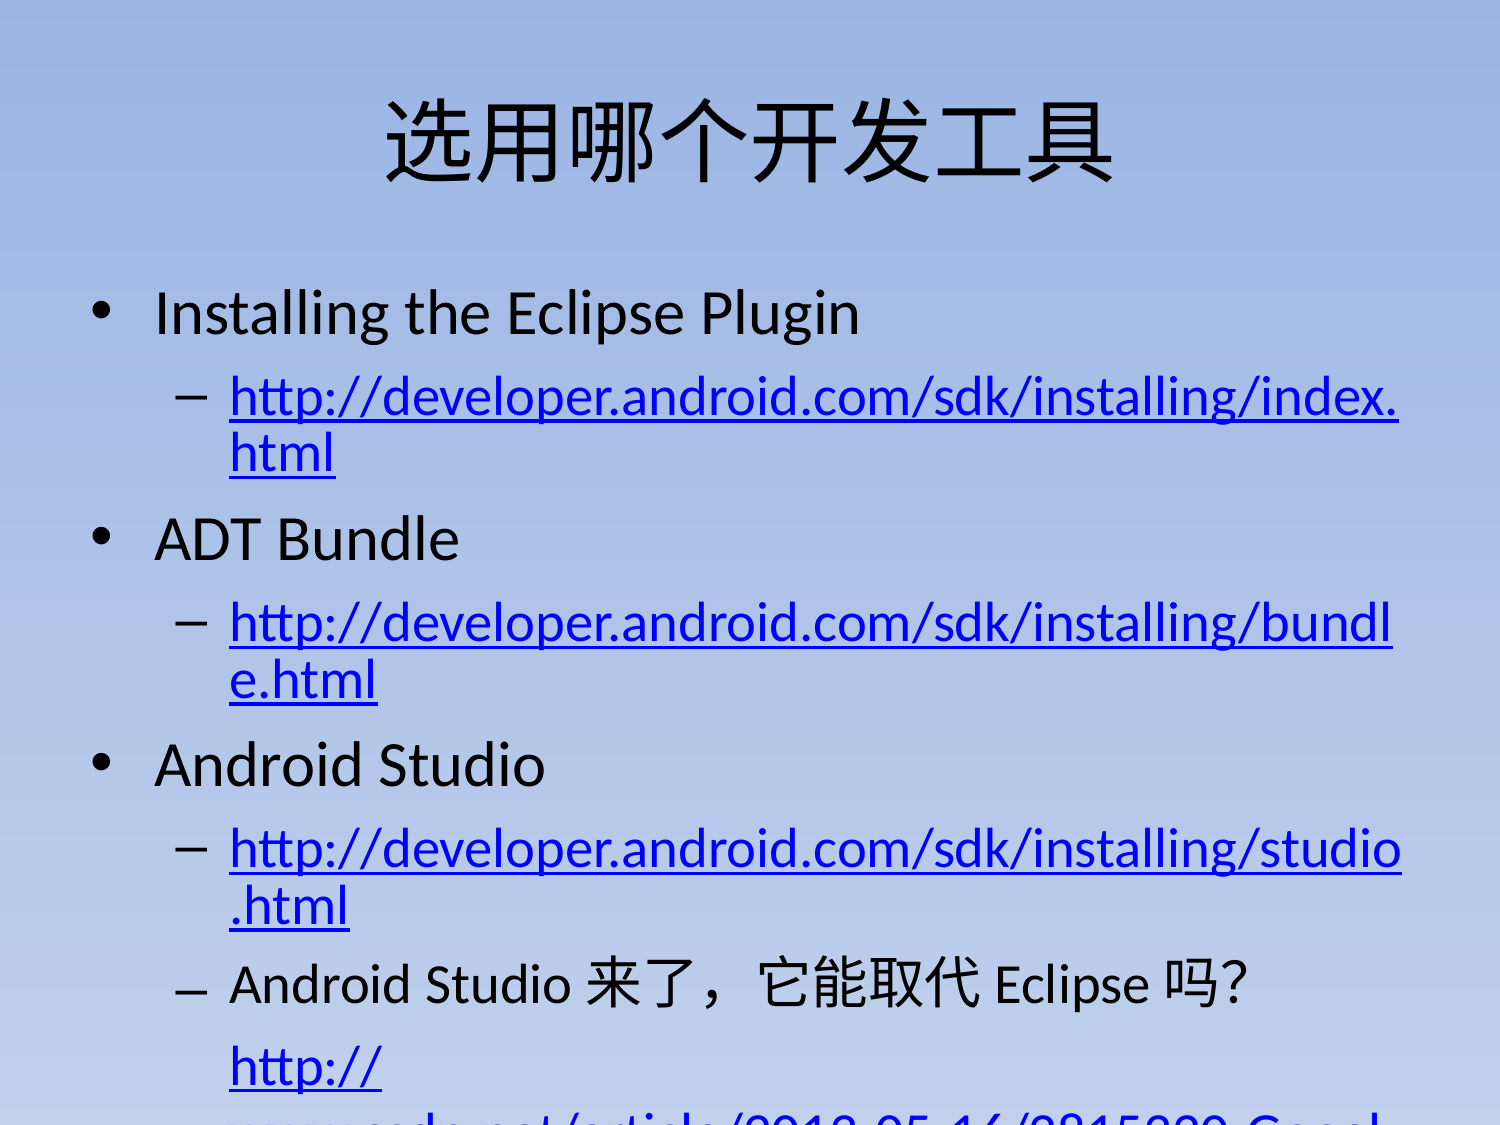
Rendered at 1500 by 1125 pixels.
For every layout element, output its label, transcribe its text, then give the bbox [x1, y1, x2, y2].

list Installing the Eclipse Plugin http://developer.android.com/sdk/installing/index.html ADT Bundle http://developer.android.com/sdk/installing/bundle.html Android Studio http://developer.android.com/sdk/installing/studio.html Android Studio来了，它能取代Eclipse吗？ http://www.csdn.net/article/2013-05-16/2815320-Google-IO-2013-Android-Studio [75, 262, 1425, 1005]
title 选用哪个开发工具 [75, 45, 1425, 233]
